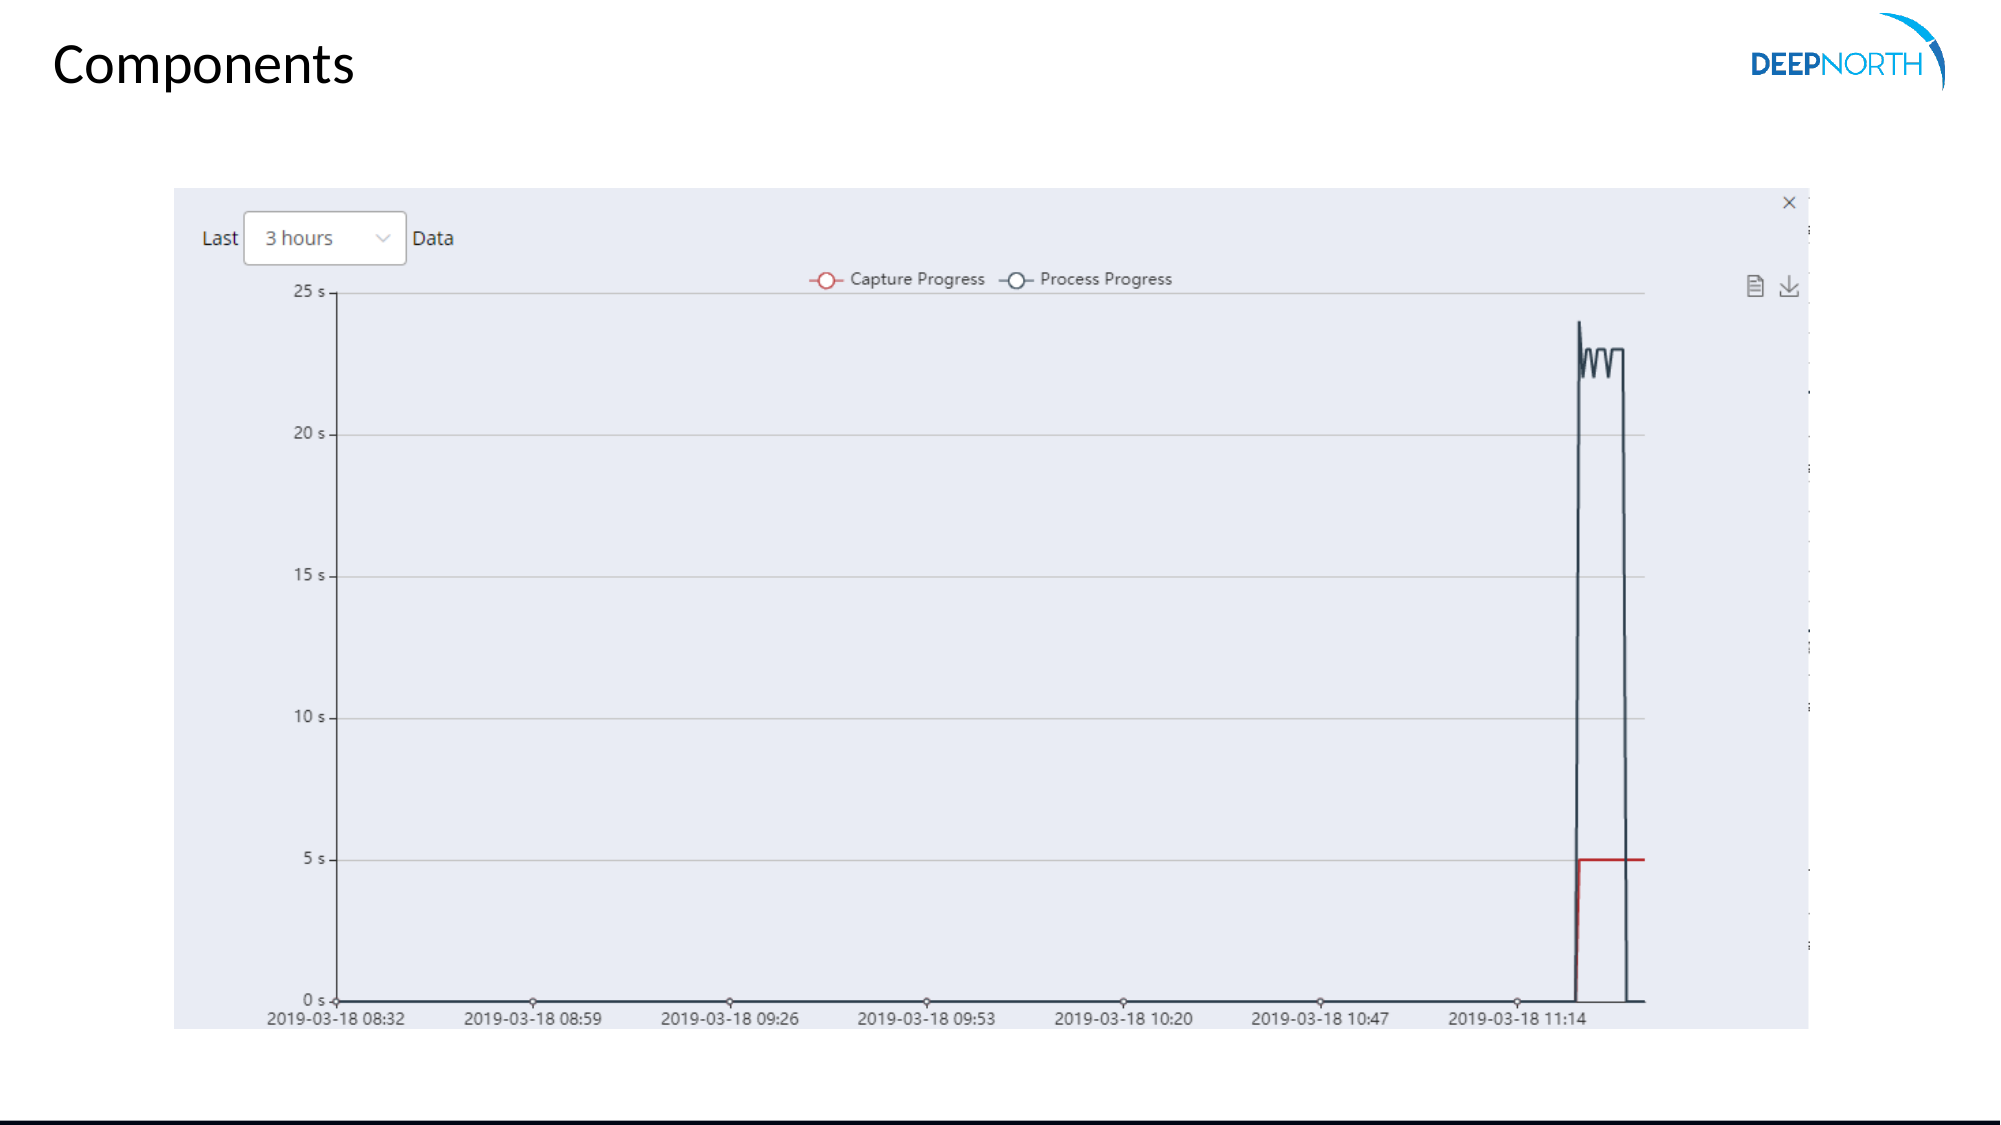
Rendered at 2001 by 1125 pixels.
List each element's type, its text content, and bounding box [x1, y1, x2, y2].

picture [1752, 13, 1945, 91]
text_box Components [39, 26, 1174, 104]
picture [174, 188, 1810, 1029]
text_box [154, 121, 1880, 983]
